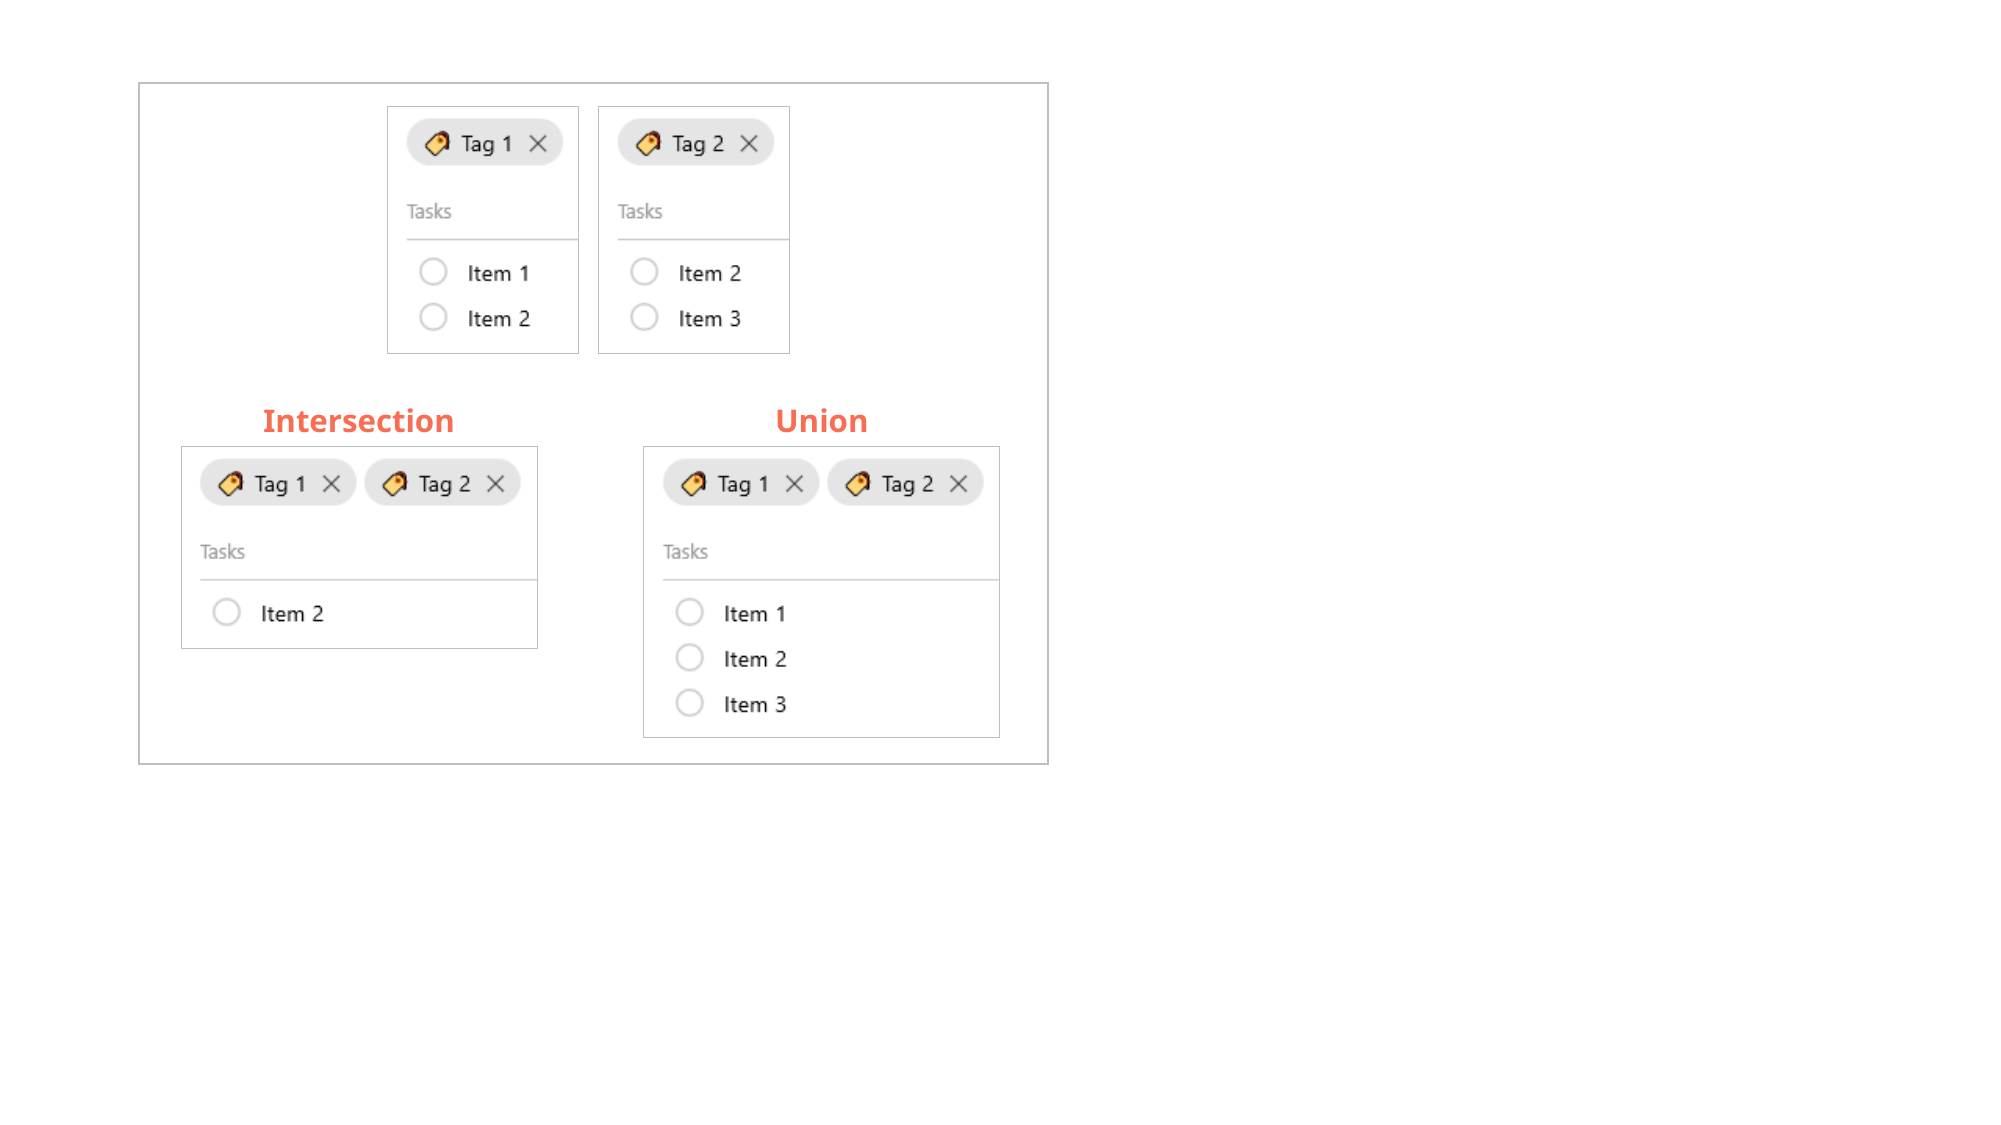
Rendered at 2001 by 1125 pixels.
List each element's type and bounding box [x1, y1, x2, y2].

text_box [139, 82, 1049, 764]
